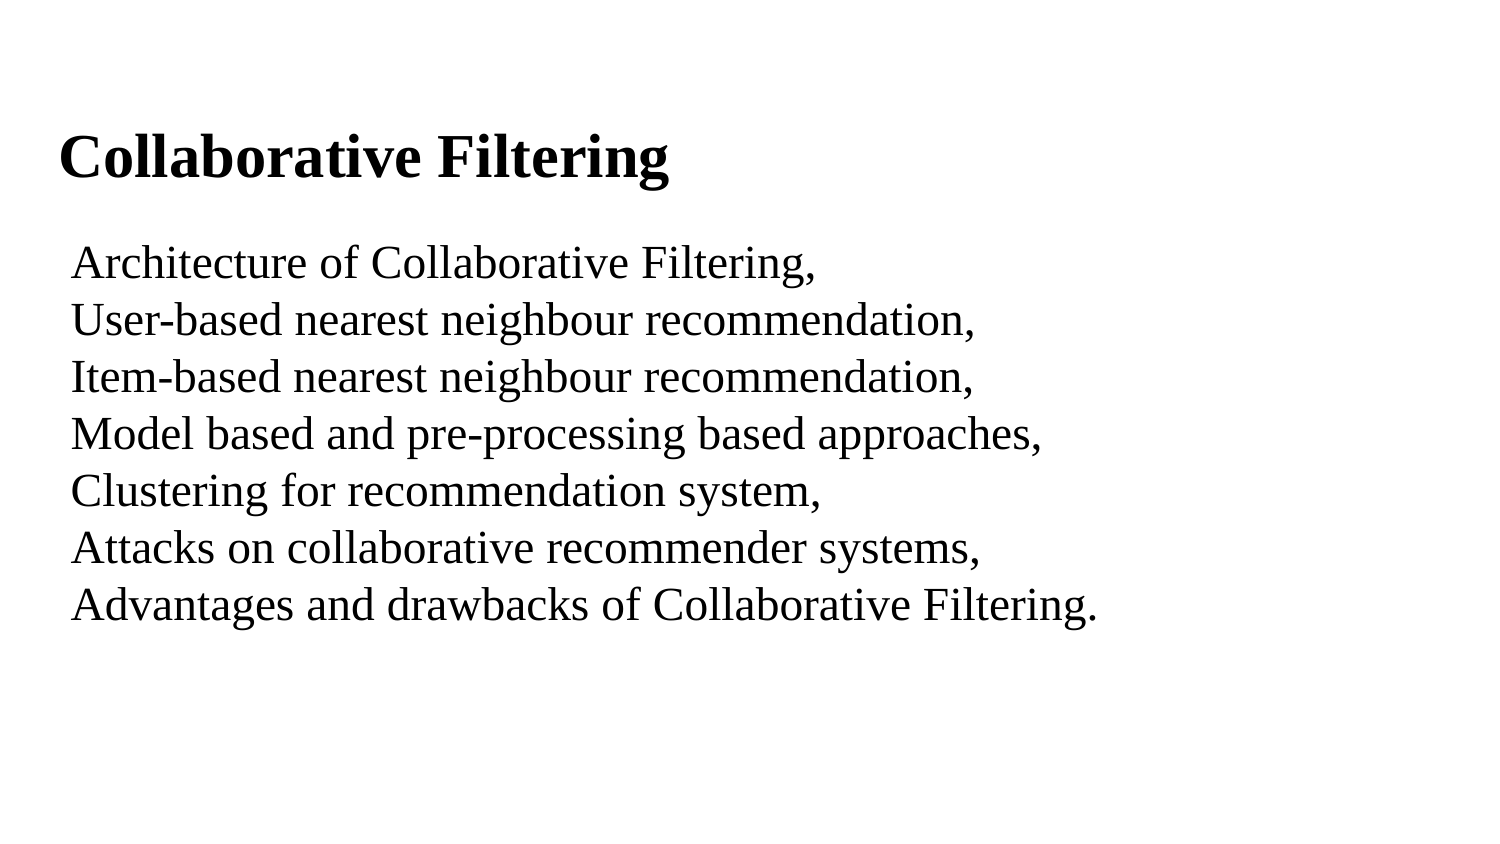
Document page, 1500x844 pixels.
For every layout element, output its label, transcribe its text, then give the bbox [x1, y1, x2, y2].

subtitle Architecture of Collaborative Filtering, User-based nearest neighbour recommendation, Item-based nearest neighbour recommendation, Model based and pre-processing based approaches, Clustering for recommendation system, Attacks on collaborative recommender systems, Advantages and drawbacks of Collaborative Filtering. [43, 216, 1441, 545]
title Collaborative Filtering [43, 33, 1441, 216]
